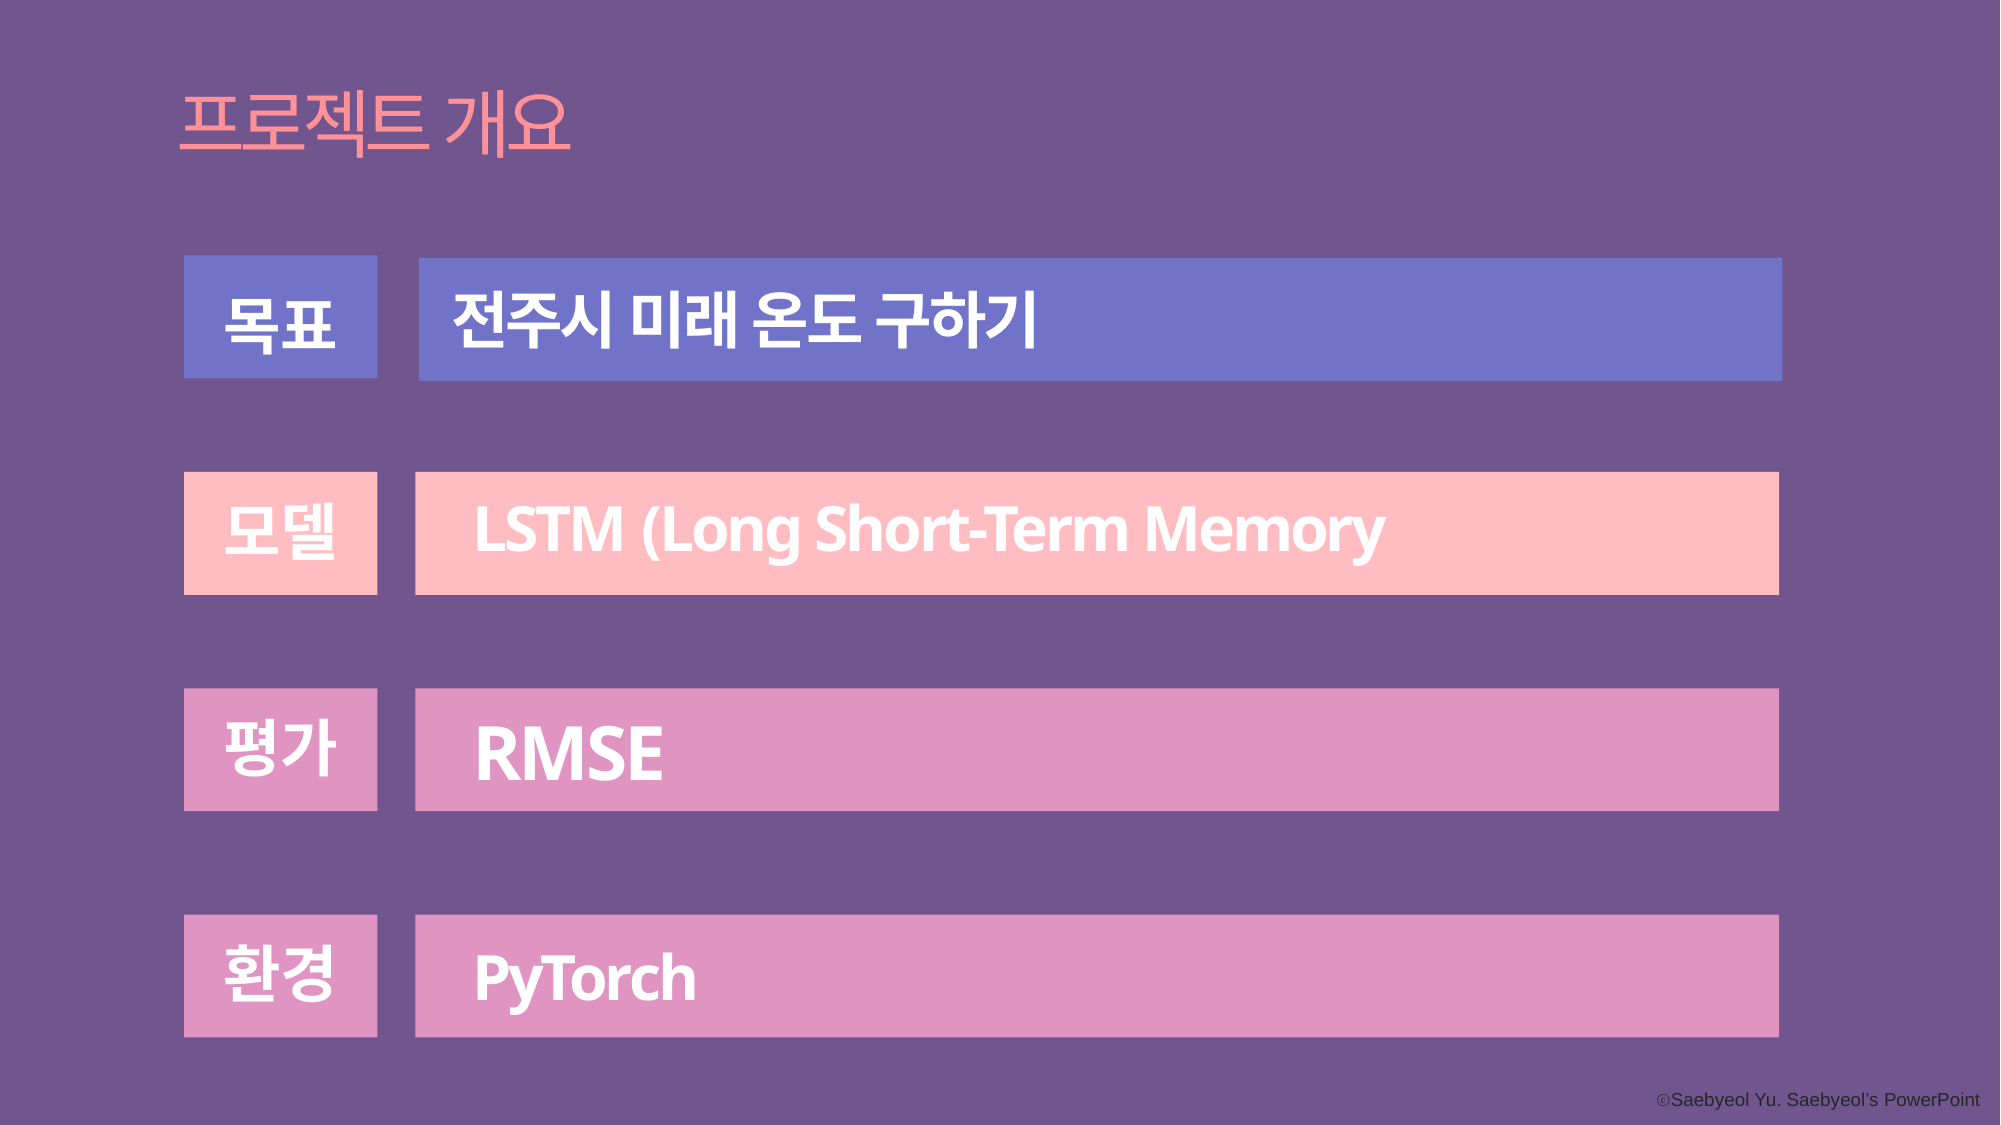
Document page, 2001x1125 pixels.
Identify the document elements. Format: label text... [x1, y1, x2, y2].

text_box [183, 687, 378, 812]
text_box [184, 471, 378, 595]
text_box [414, 913, 1780, 1039]
text_box 목표 [201, 279, 360, 370]
text_box LSTM (Long Short-Term Memory [457, 481, 1758, 572]
text_box 전주시 미래 온도 구하기 [436, 273, 1758, 364]
text_box 프로젝트 개요 [162, 70, 689, 176]
text_box RMSE [457, 698, 1116, 804]
text_box PyTorch [457, 930, 1116, 1021]
text_box [183, 254, 378, 379]
text_box 평가 [201, 701, 360, 792]
text_box 모델 [201, 485, 360, 575]
text_box 환경 [201, 927, 360, 1018]
text_box [418, 257, 1783, 382]
text_box [183, 913, 378, 1039]
text_box [415, 471, 1780, 595]
text_box [414, 687, 1780, 812]
